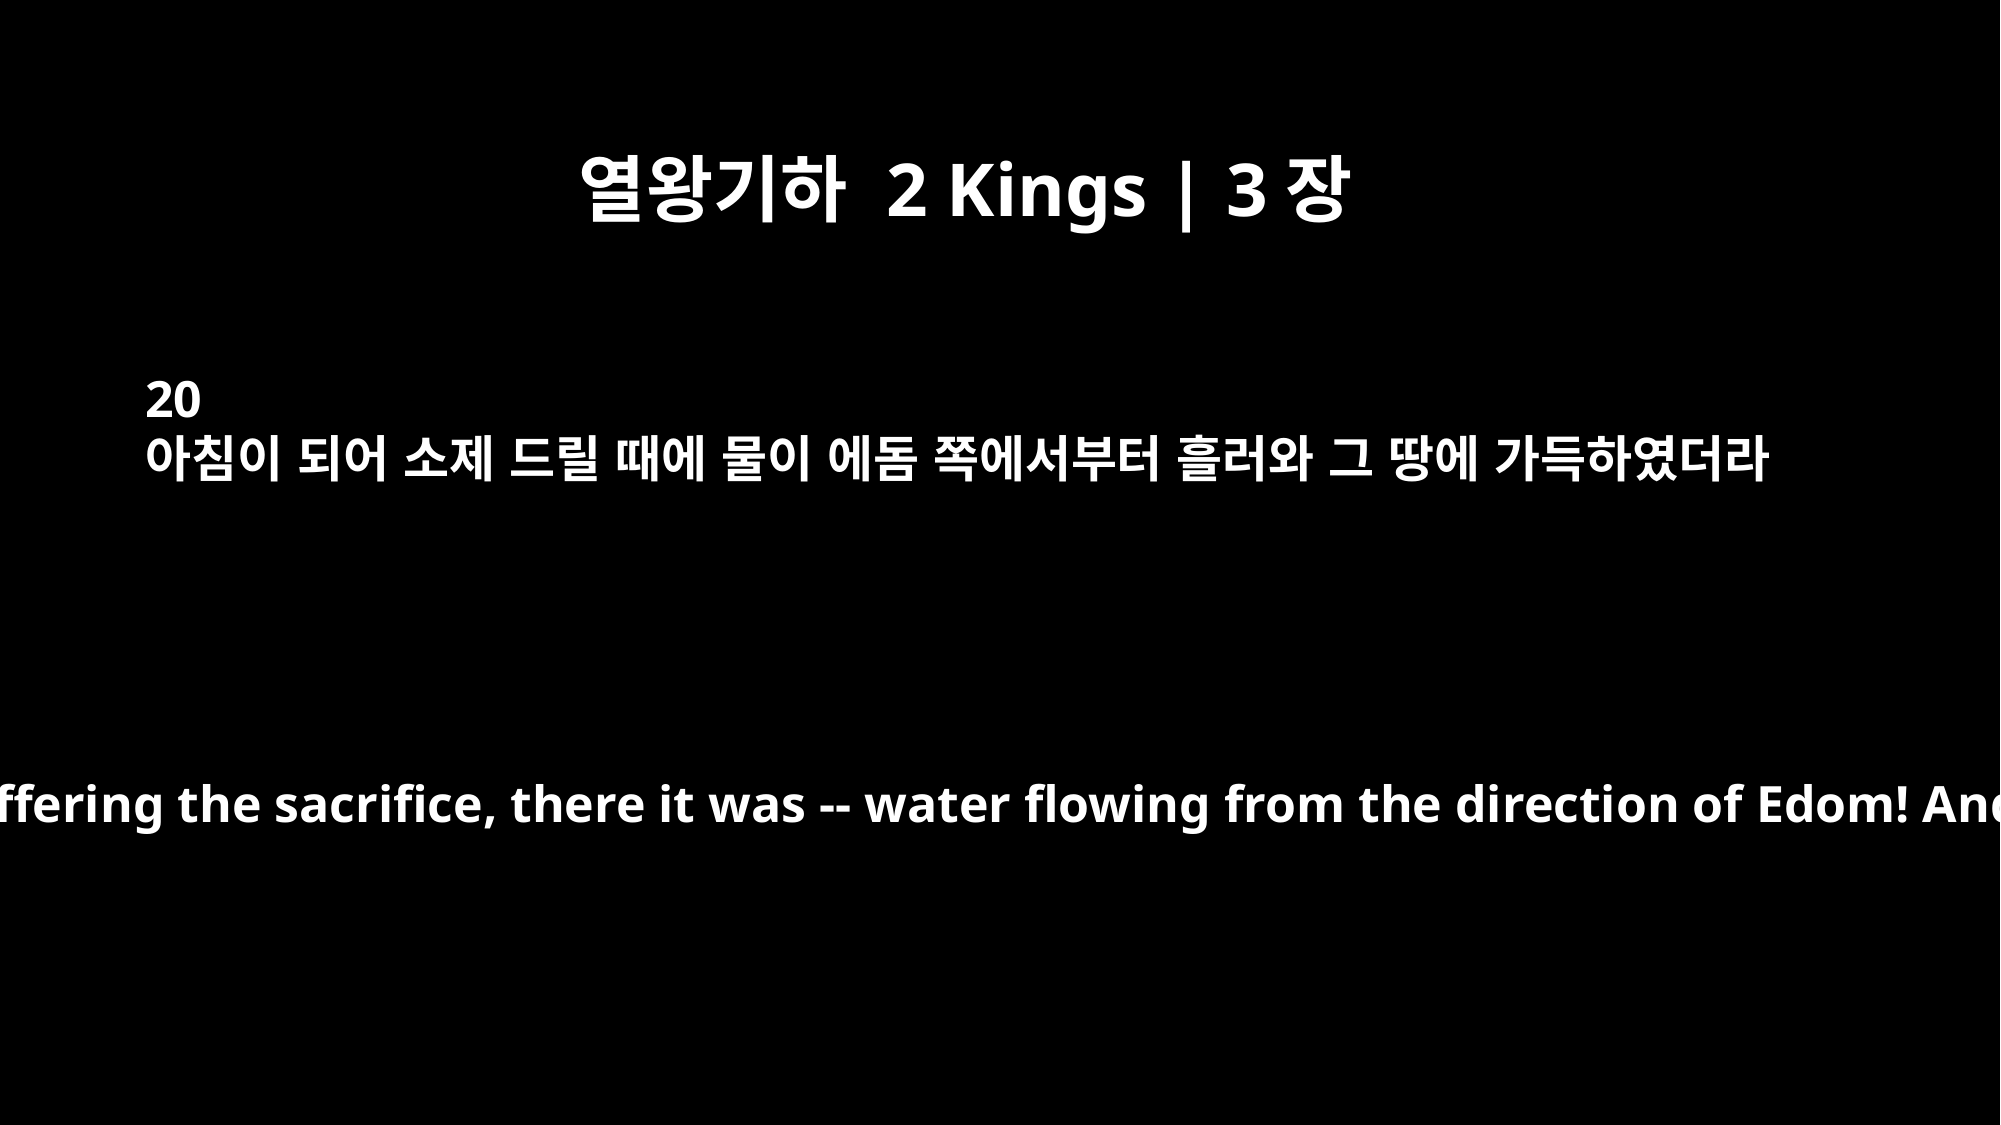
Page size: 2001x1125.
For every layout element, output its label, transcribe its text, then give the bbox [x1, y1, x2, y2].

text_box The next morning, about the time for offering the sacrifice, there it was -- water flowing from the direction of Edom! And the land was filled with water. [0, 764, 2000, 840]
text_box 열왕기하 2 Kings | 3장 [564, 136, 1368, 239]
text_box 20 아침이 되어 소제 드릴 때에 물이 에돔 쪽에서부터 흘러와 그 땅에 가득하였더라 [130, 359, 1787, 495]
